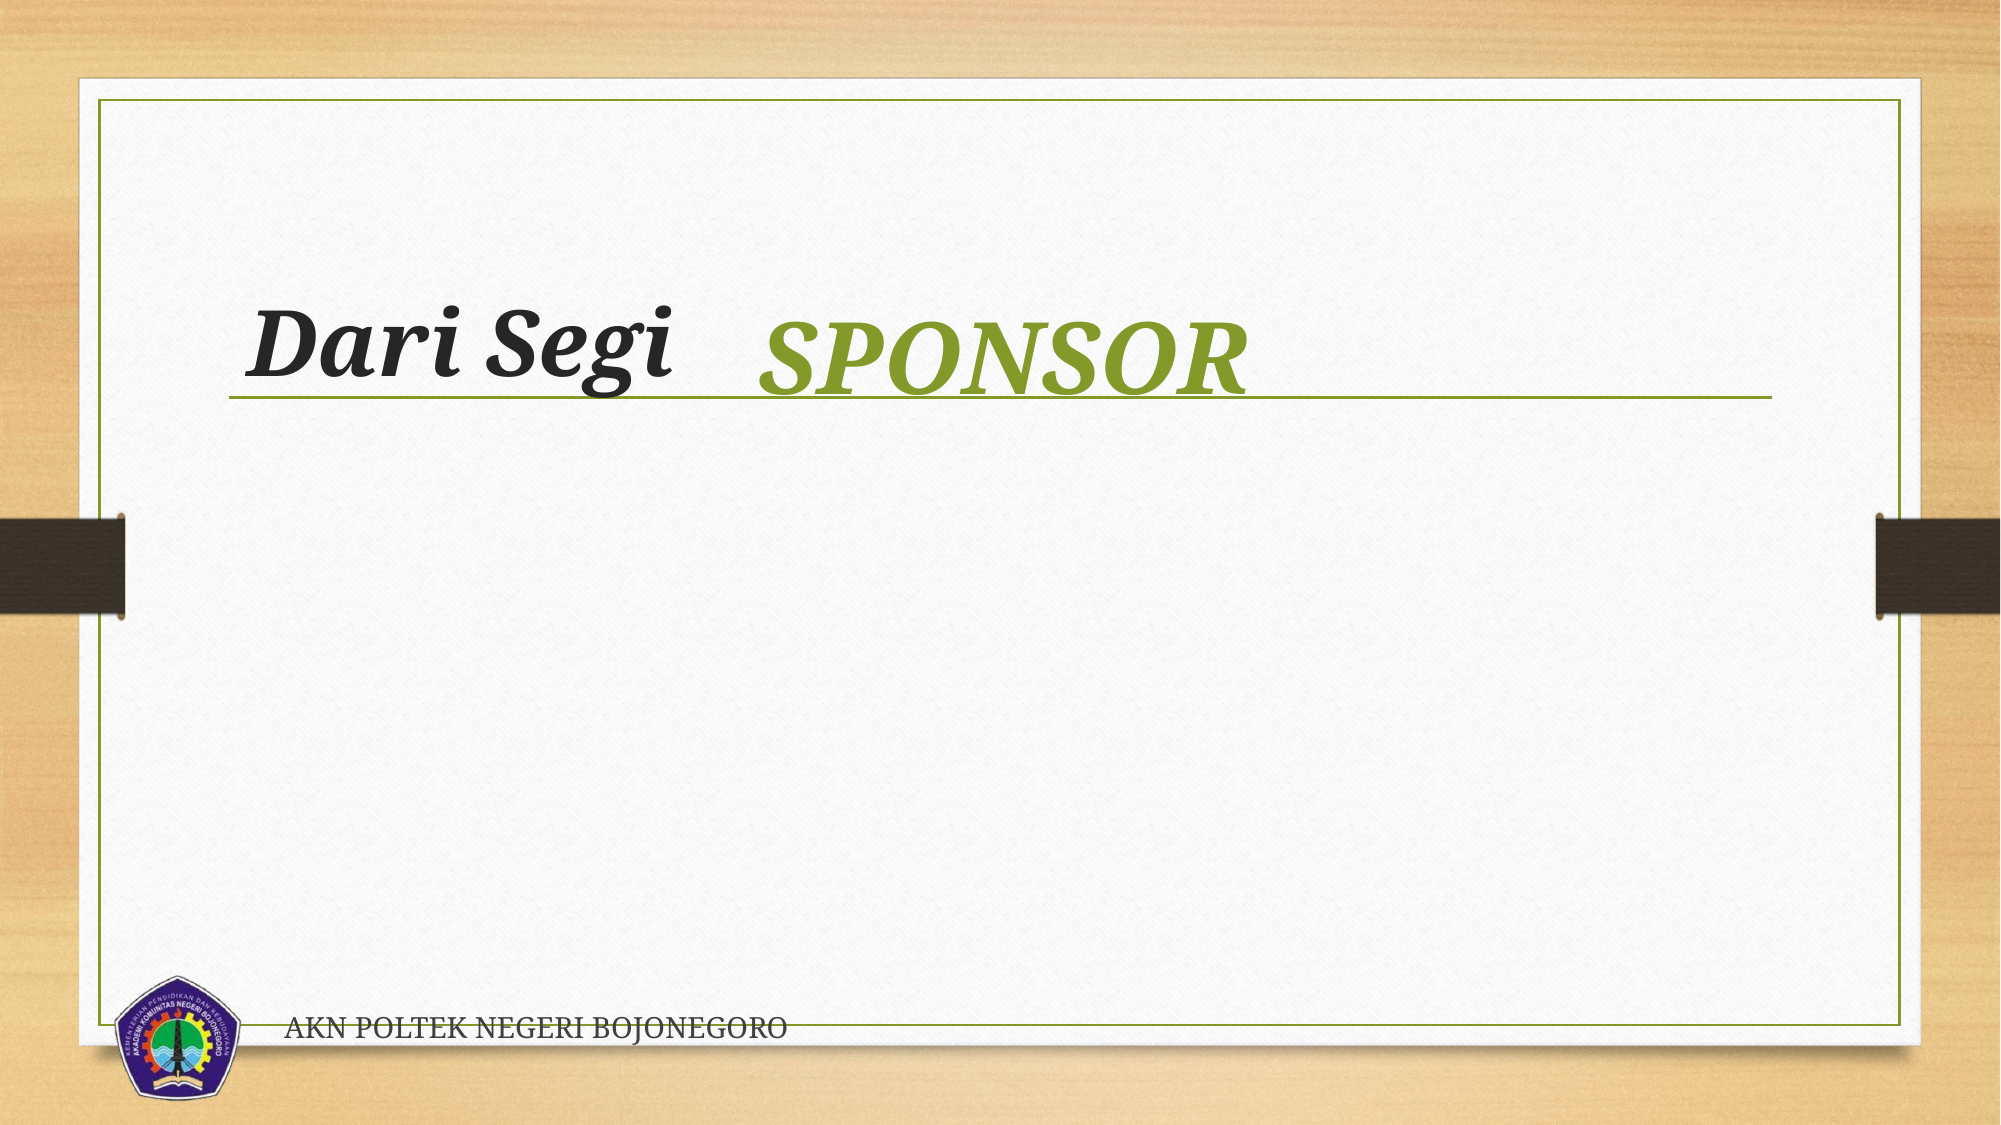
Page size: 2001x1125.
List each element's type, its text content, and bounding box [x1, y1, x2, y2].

picture [0, 0, 2001, 1125]
text_box AKN POLTEK NEGERI BOJONEGORO [269, 1002, 875, 1073]
text_box SPONSOR [743, 287, 1305, 448]
title Dari Segi [177, 259, 744, 420]
